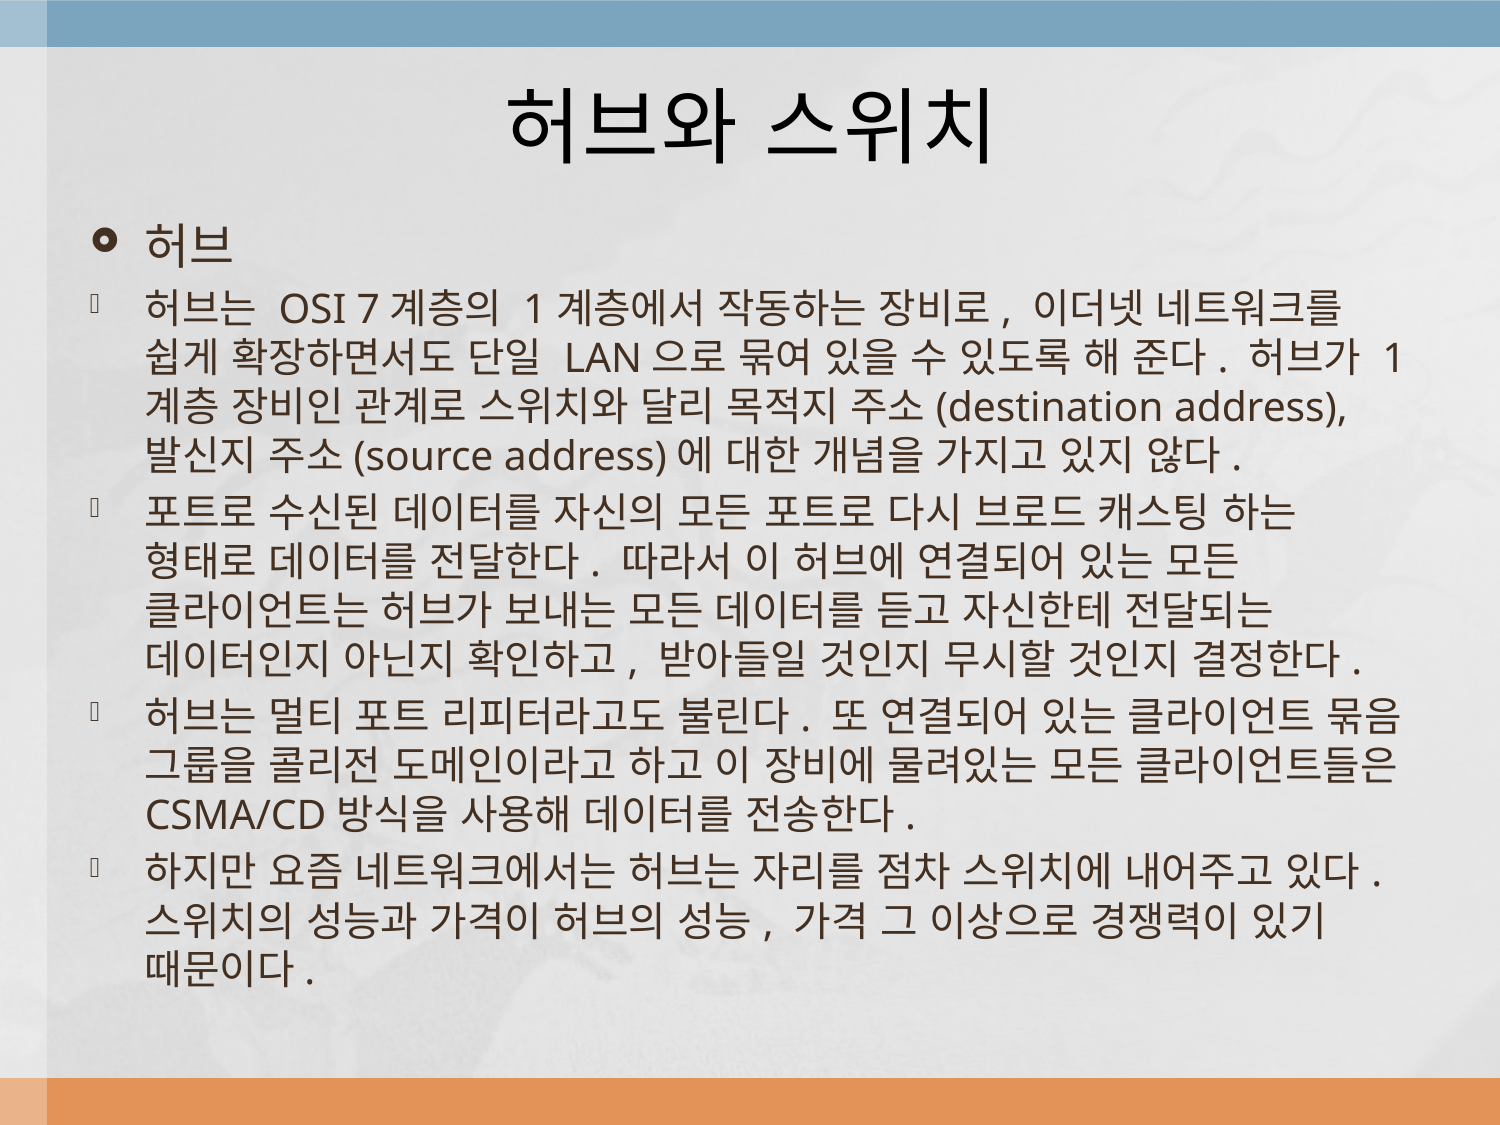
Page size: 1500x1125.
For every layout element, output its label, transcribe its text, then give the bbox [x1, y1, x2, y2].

title 허브와 스위치 [49, 46, 1454, 202]
list 허브 허브는 OSI 7계층의 1계층에서 작동하는 장비로, 이더넷 네트워크를 쉽게 확장하면서도 단일 LAN으로 묶여 있을 수 있도록 해 준다. 허브가 1계층 장비인 관계로 스위치와 달리 목적지 주소(destination address), 발신지 주소(source address)에 대한 개념을 가지고 있지 않다. 포트로 수신된 데이터를 자신의 모든 포트로 다시 브로드 캐스팅 하는 형태로 데이터를 전달한다. 따라서 이 허브에 연결되어 있는 모든 클라이언트는 허브가 보내는 모든 데이터를 듣고 자신한테 전달되는 데이터인지 아닌지 확인하고, 받아들일 것인지 무시할 것인지 결정한다. 허브는 멀티 포트 리피터라고도 불린다. 또 연결되어 있는 클라이언트 묶음 그룹을 콜리전 도메인이라고 하고 이 장비에 물려있는 모든 클라이언트들은 CSMA/CD방식을 사용해 데이터를 전송한다. 하지만 요즘 네트워크에서는 허브는 자리를 점차 스위치에 내어주고 있다. 스위치의 성능과 가격이 허브의 성능, 가격 그 이상으로 경쟁력이 있기 때문이다. [75, 208, 1425, 1047]
